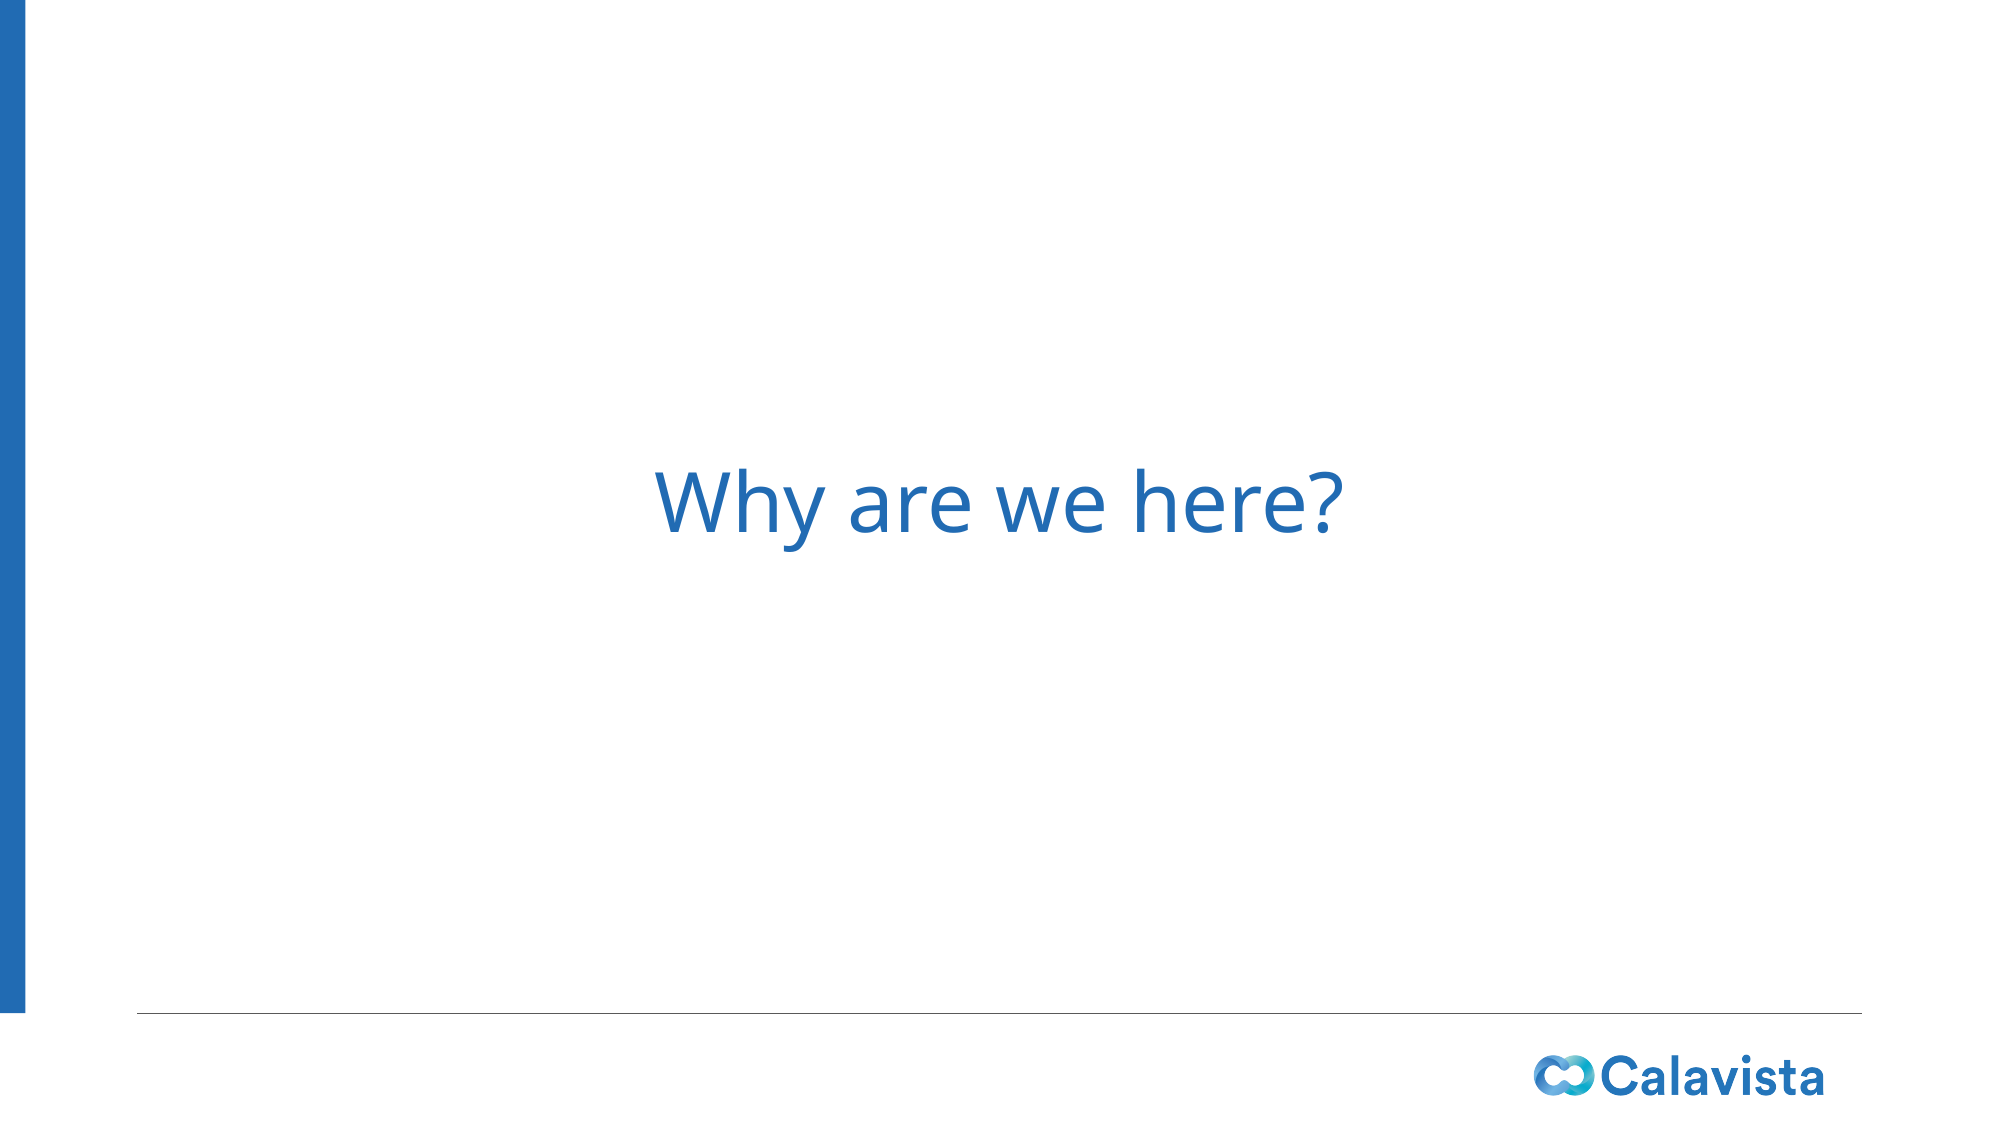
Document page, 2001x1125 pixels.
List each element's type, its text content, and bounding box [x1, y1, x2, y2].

title Why are we here? [137, 22, 1863, 990]
picture [1494, 1013, 1863, 1125]
